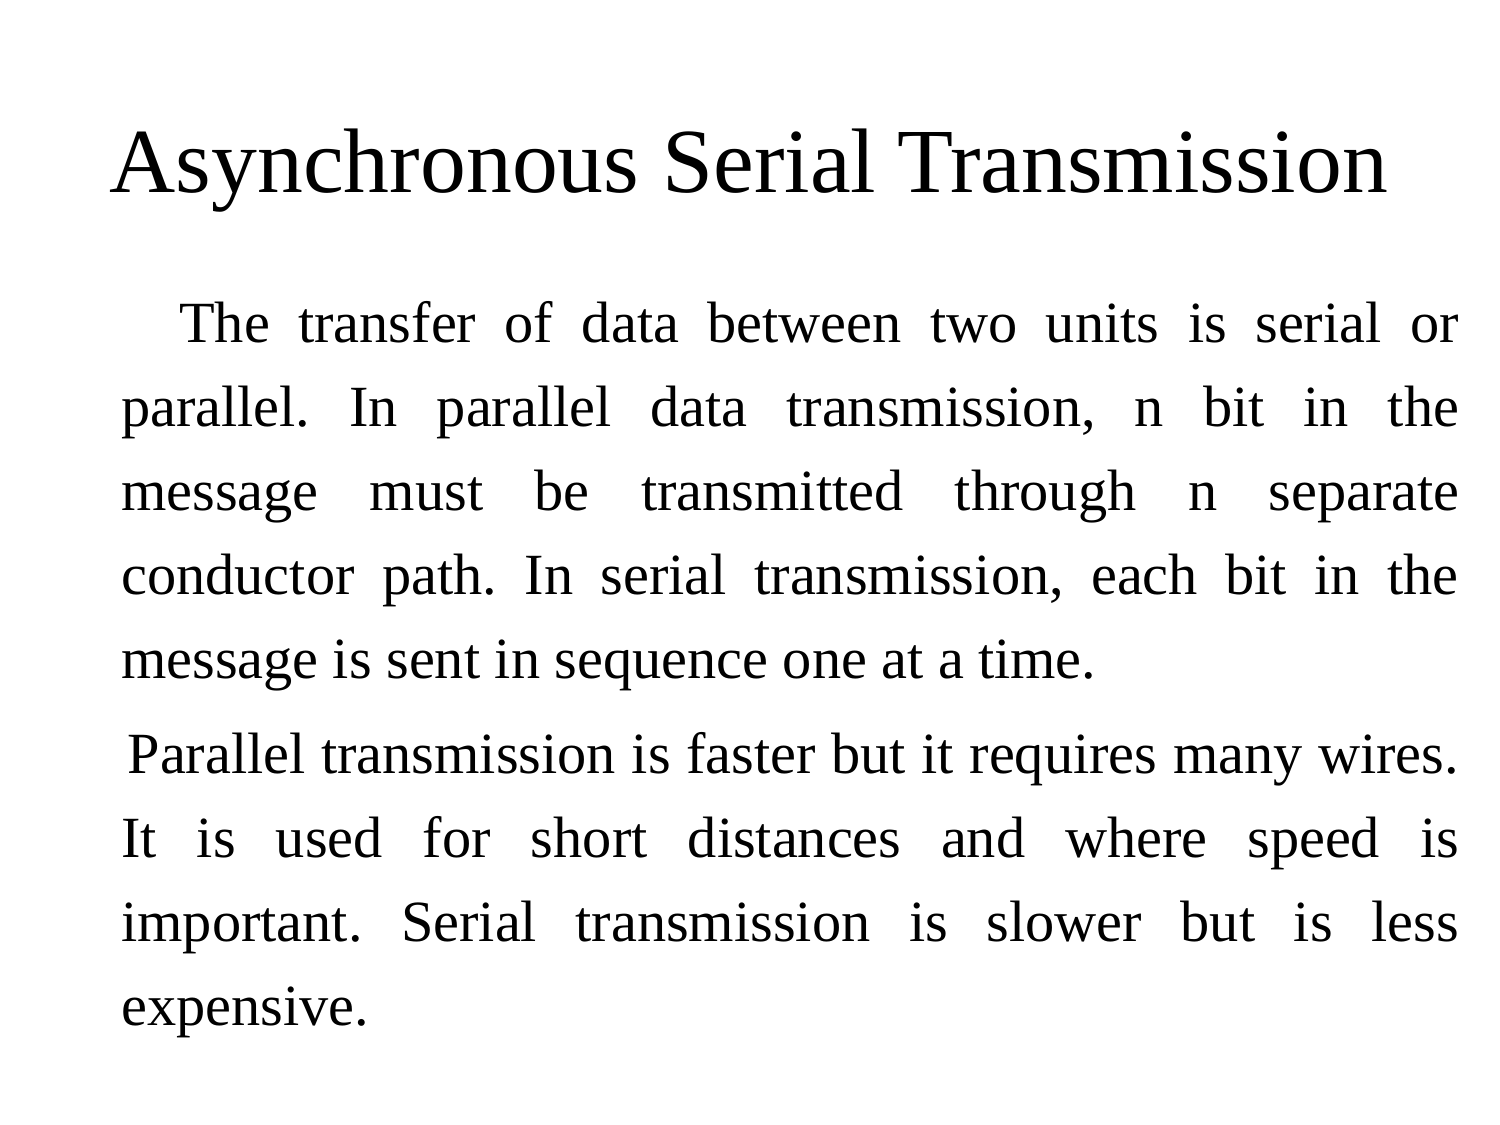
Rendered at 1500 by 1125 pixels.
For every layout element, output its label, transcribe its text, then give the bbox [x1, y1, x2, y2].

title Asynchronous Serial Transmission [75, 75, 1425, 238]
list The transfer of data between two units is serial or parallel. In parallel data transmission, n bit in the message must be transmitted through n separate conductor path. In serial transmission, each bit in the message is sent in sequence one at a time. Parallel transmission is faster but it requires many wires. It is used for short distances and where speed is important. Serial transmission is slower but is less expensive. [50, 262, 1475, 1075]
